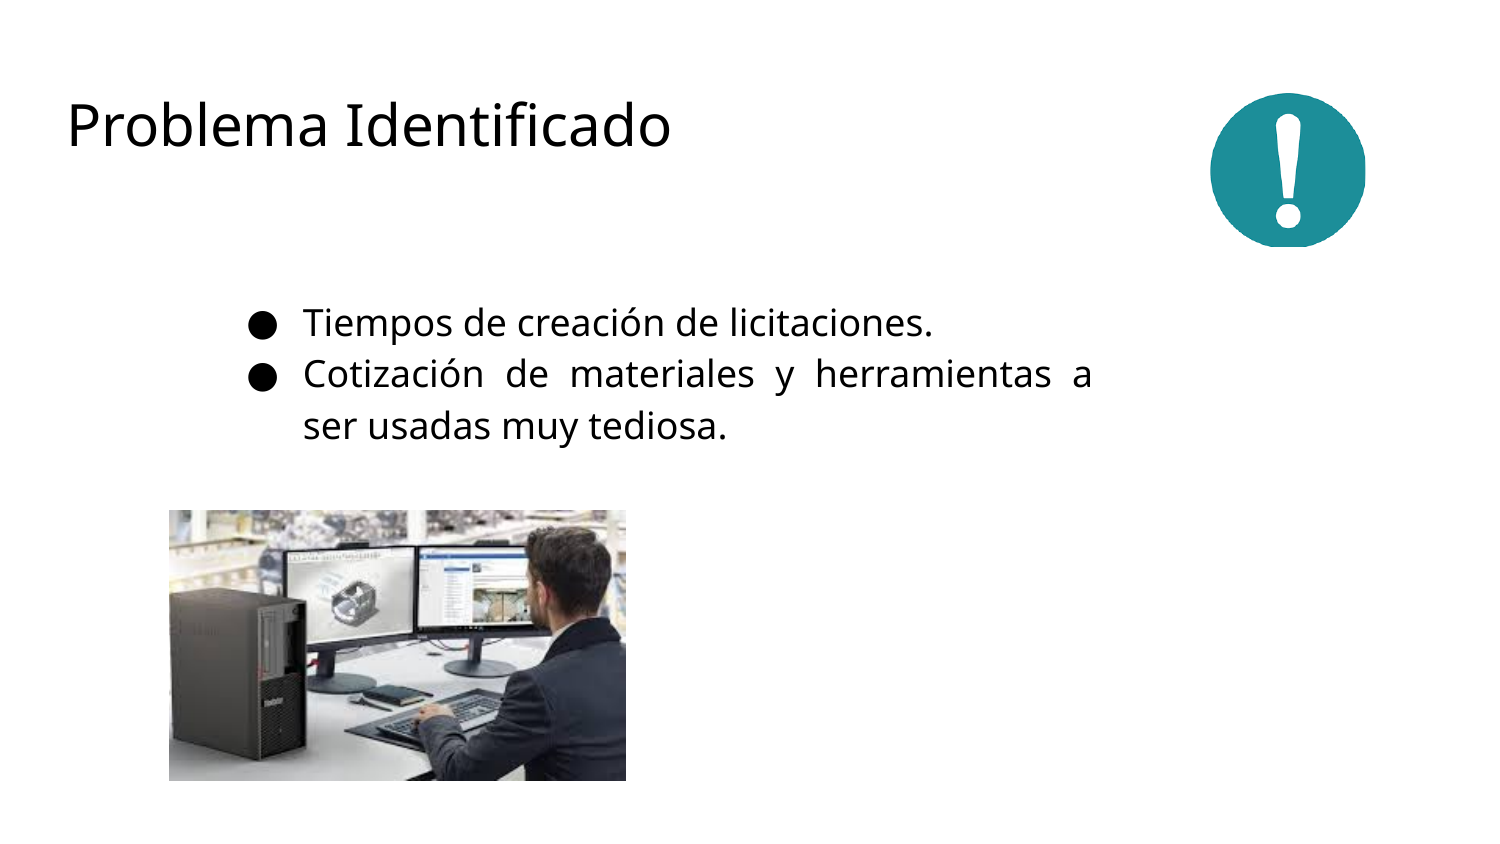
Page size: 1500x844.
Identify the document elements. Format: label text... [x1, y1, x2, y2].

picture [169, 510, 627, 781]
picture [1210, 93, 1366, 247]
list Tiempos de creación de licitaciones. Cotización de materiales y herramientas a ser usadas muy tediosa. [212, 277, 1109, 473]
title Problema Identificado [51, 72, 1449, 167]
